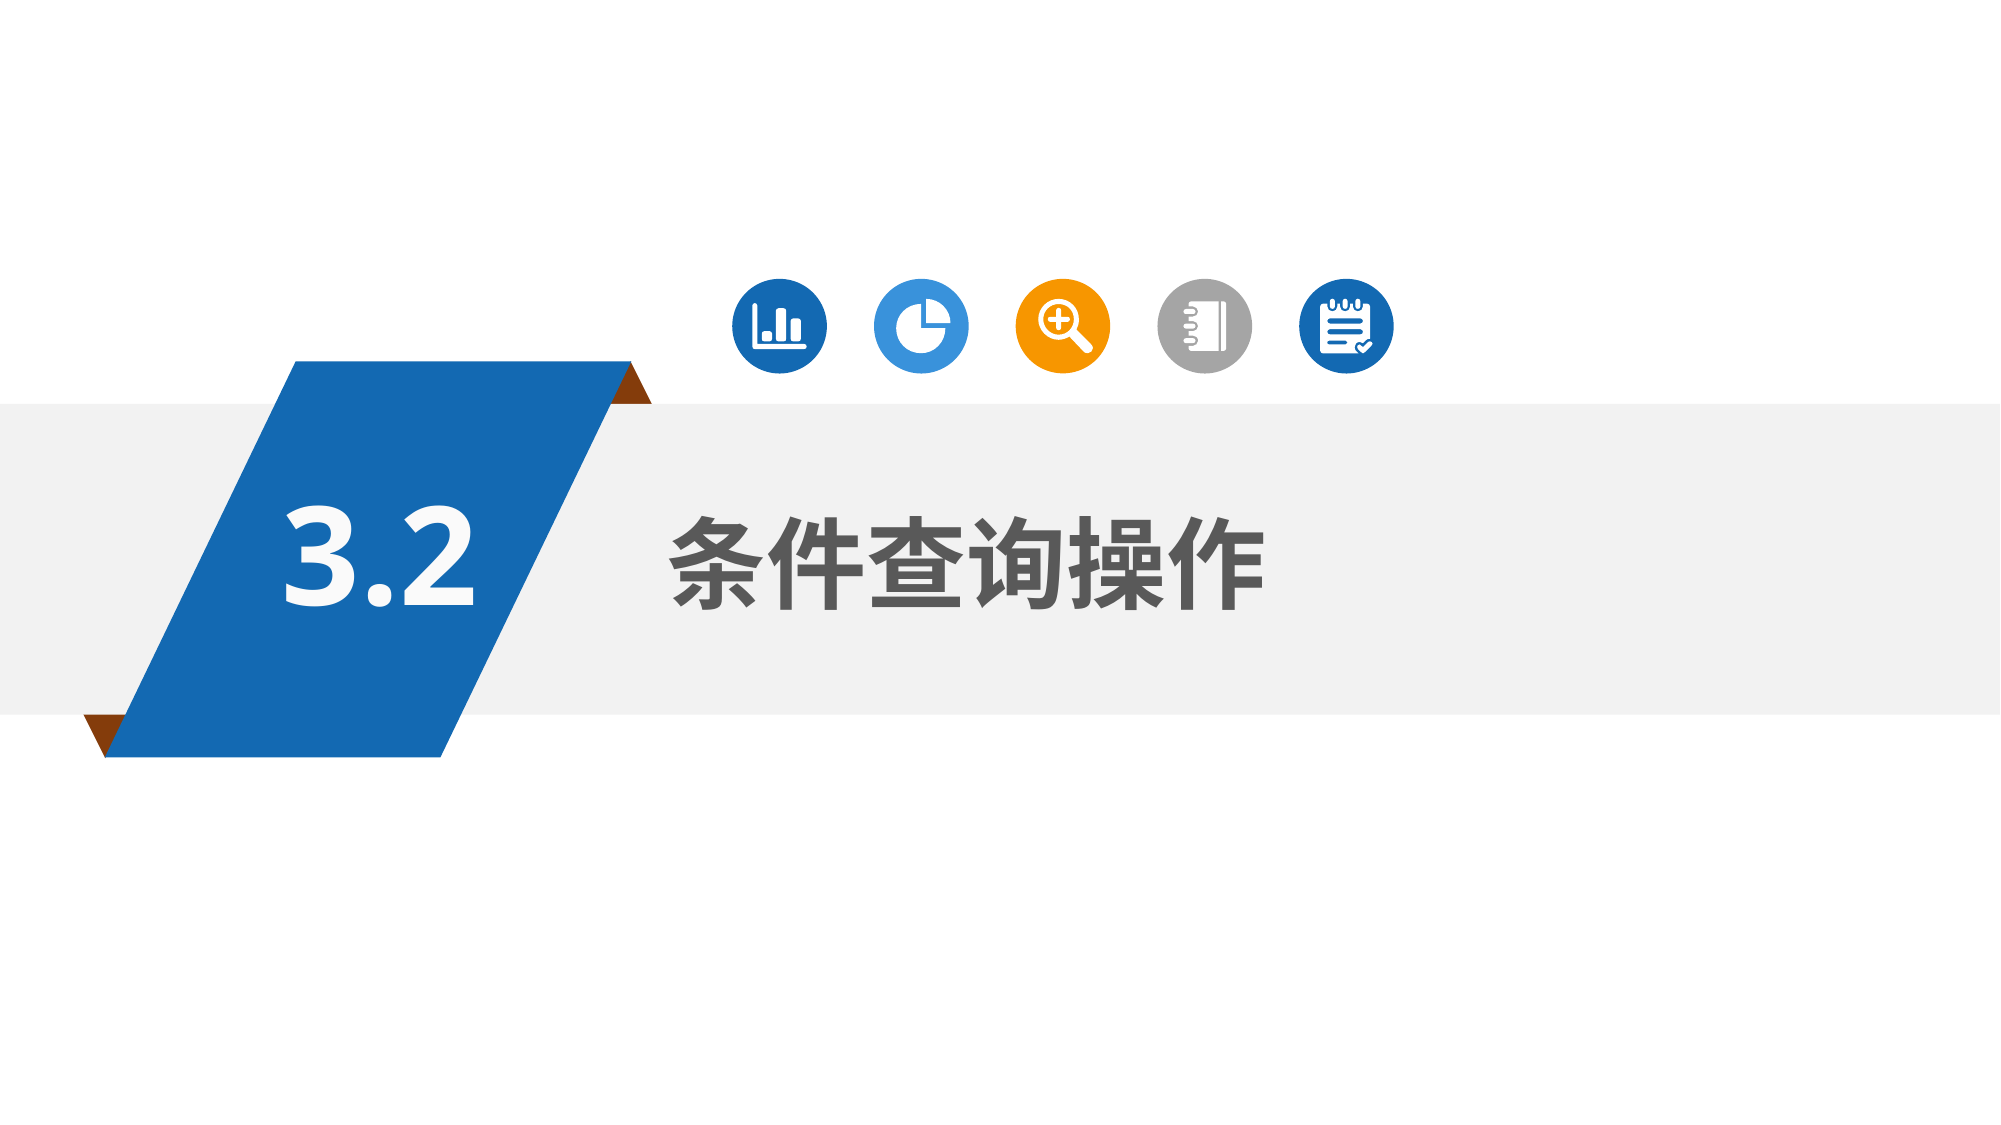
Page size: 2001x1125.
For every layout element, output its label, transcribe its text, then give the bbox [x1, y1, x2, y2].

text_box 3.2 [266, 460, 552, 641]
text_box 条件查询操作 [651, 494, 1388, 630]
